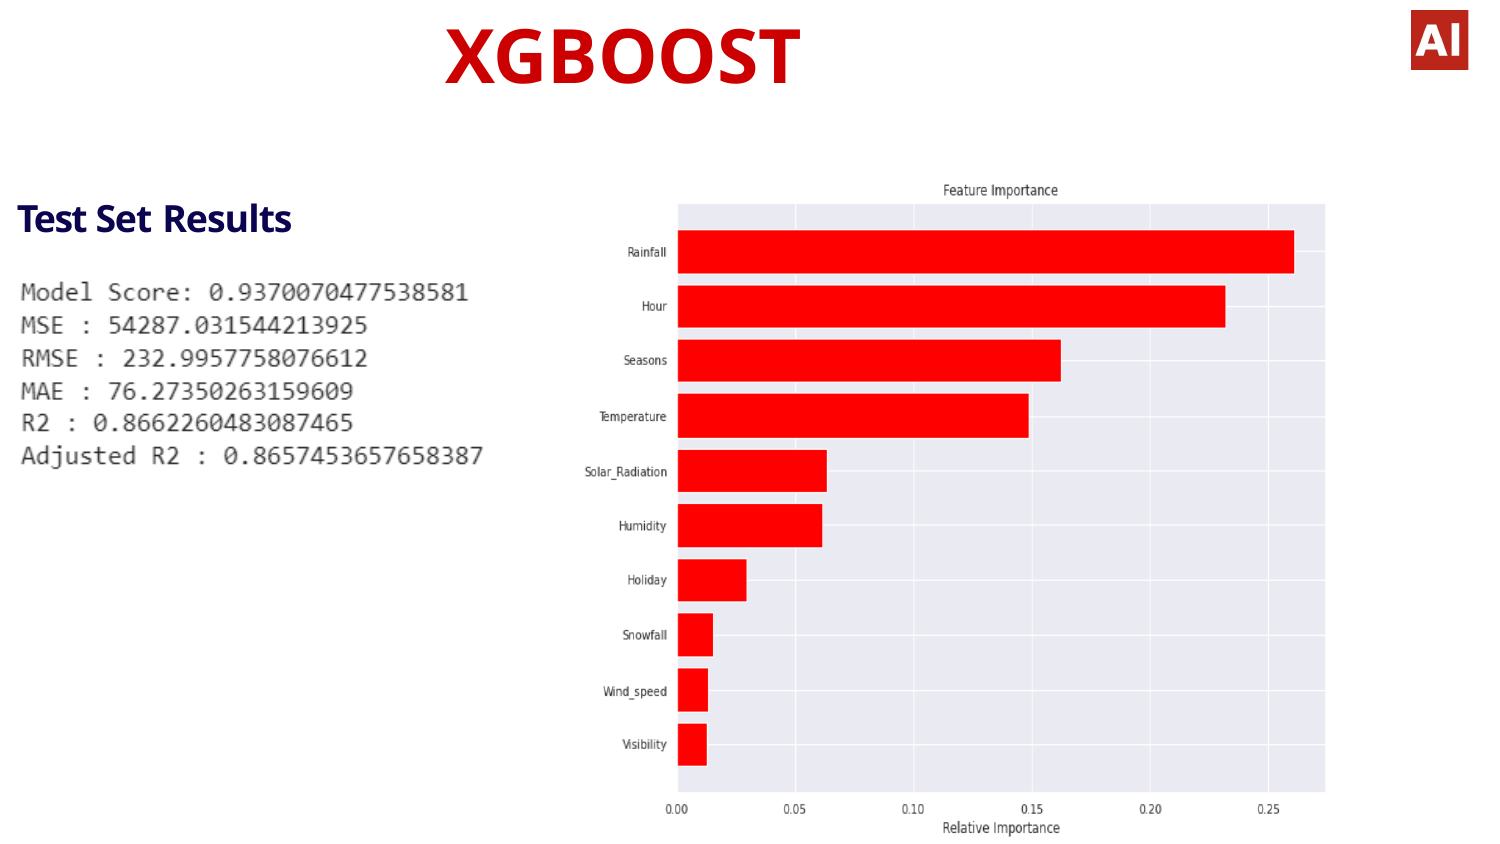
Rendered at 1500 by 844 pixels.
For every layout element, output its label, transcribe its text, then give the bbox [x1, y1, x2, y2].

picture [1411, 10, 1469, 70]
text_box Test Set Results [0, 187, 350, 248]
picture [12, 271, 494, 477]
picture [574, 171, 1372, 844]
title XGBOOST [445, 8, 983, 191]
